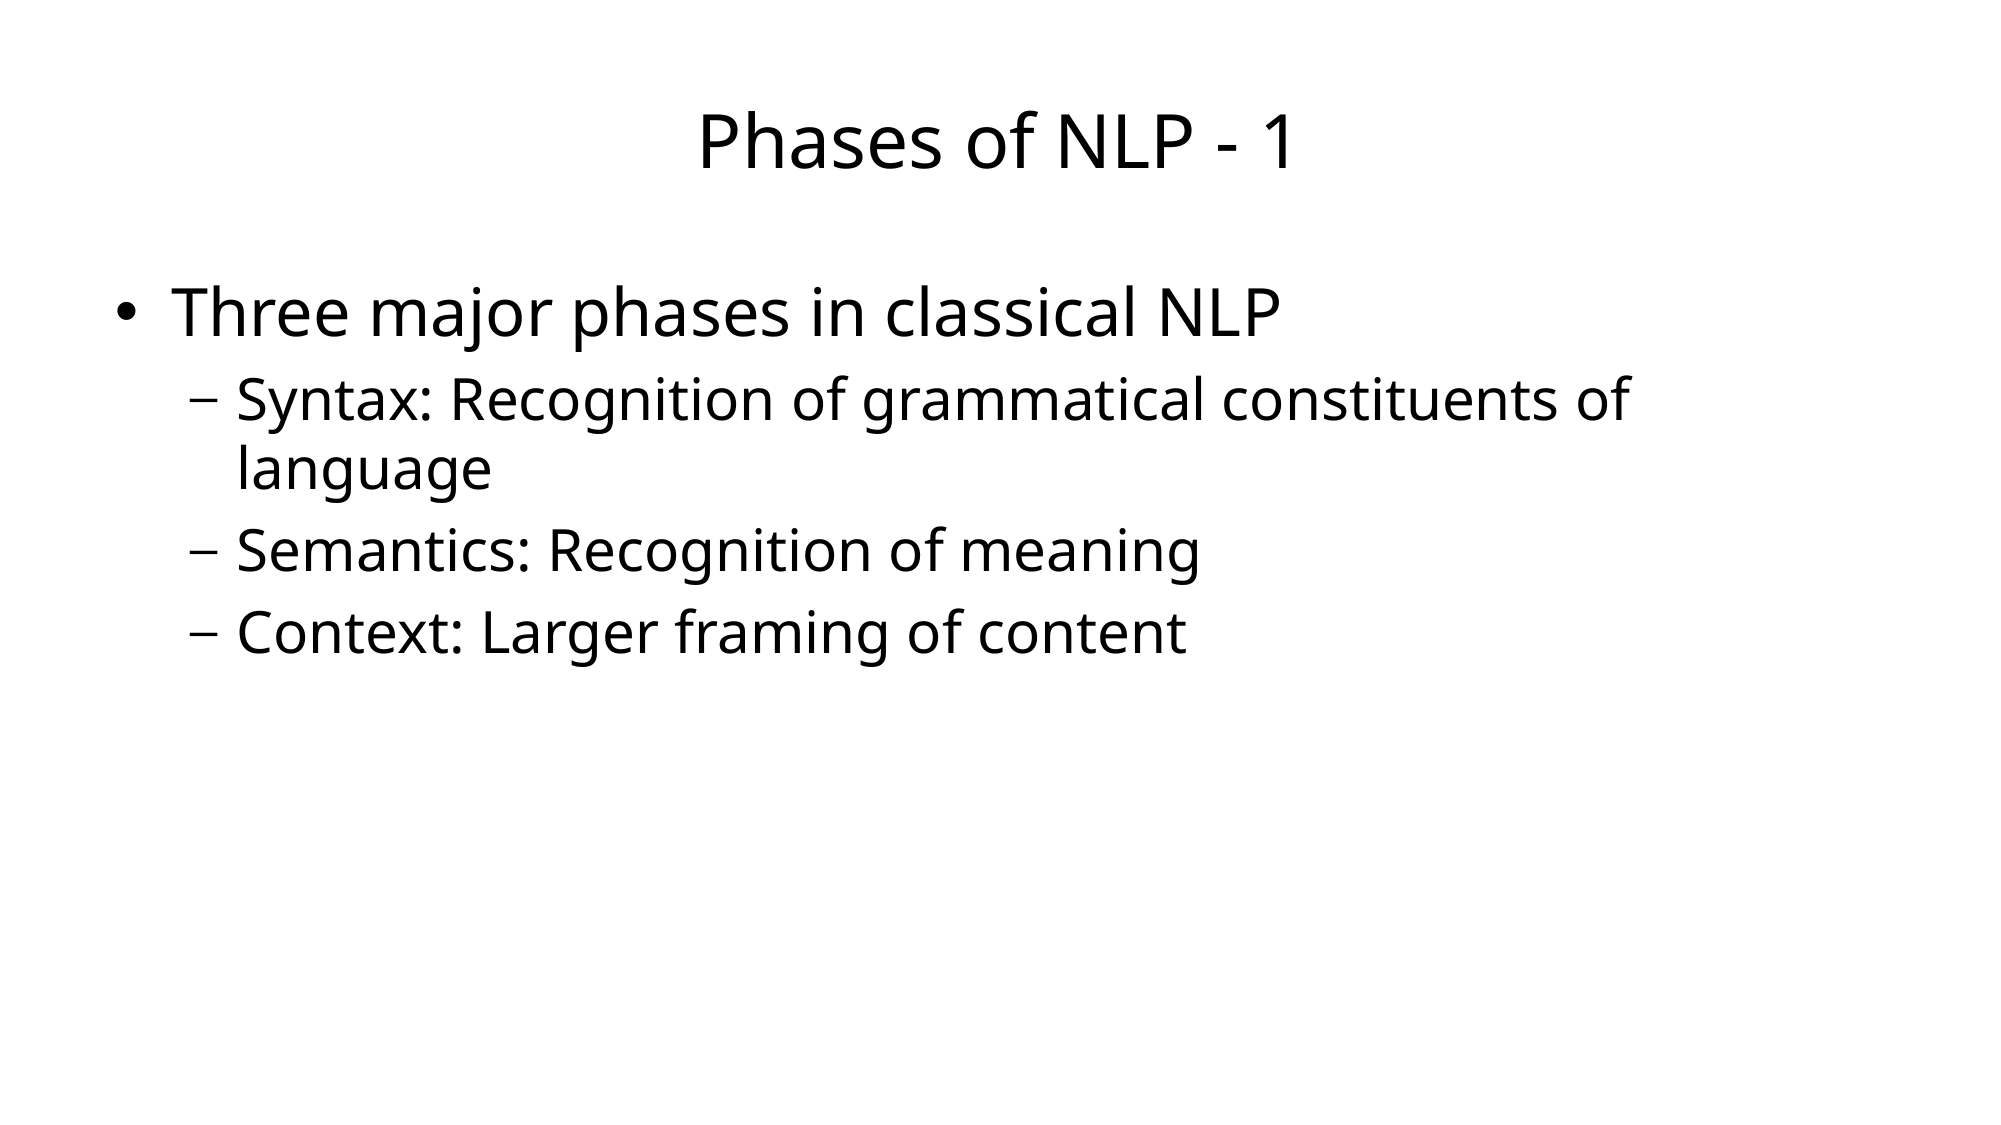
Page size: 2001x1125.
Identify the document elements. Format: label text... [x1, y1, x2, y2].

list Three major phases in classical NLP Syntax: Recognition of grammatical constituents of language Semantics: Recognition of meaning Context: Larger framing of content [99, 262, 1900, 1005]
title Phases of NLP - 1 [99, 45, 1900, 233]
